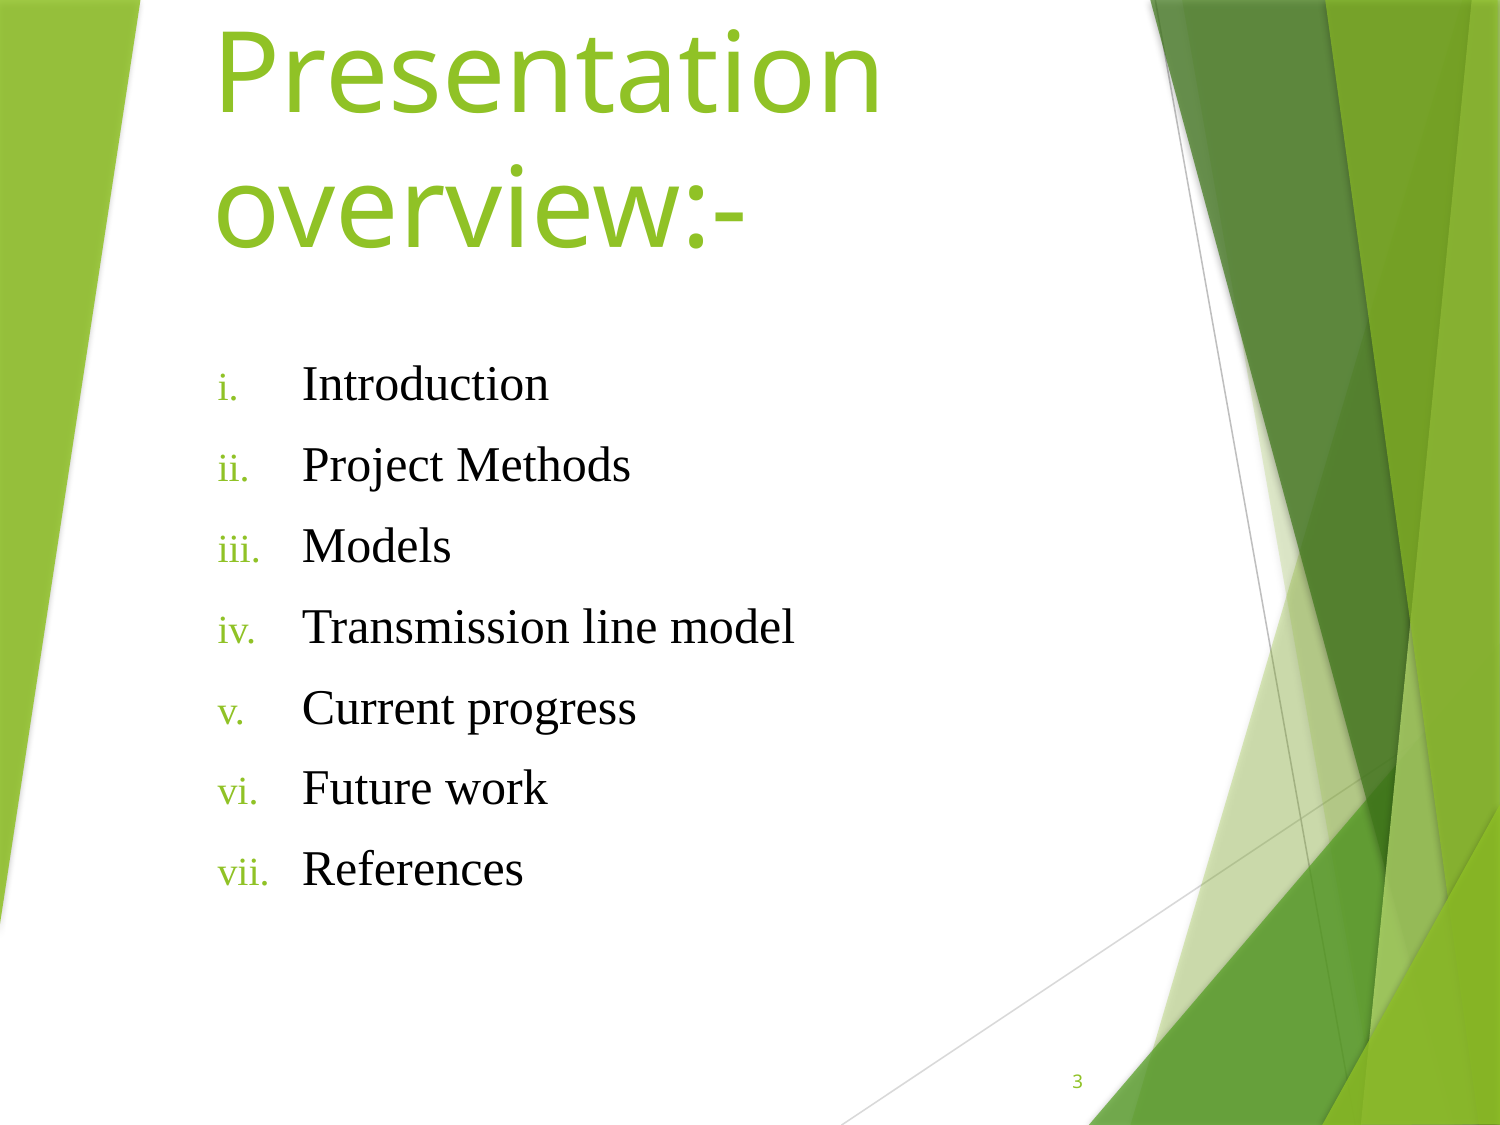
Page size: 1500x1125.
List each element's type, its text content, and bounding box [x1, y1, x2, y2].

subtitle Introduction Project Methods Models Transmission line model Current progress Future work References [198, 343, 1413, 631]
title Presentation overview:- [198, 36, 1413, 278]
slide_number 3 [1057, 1052, 1142, 1113]
